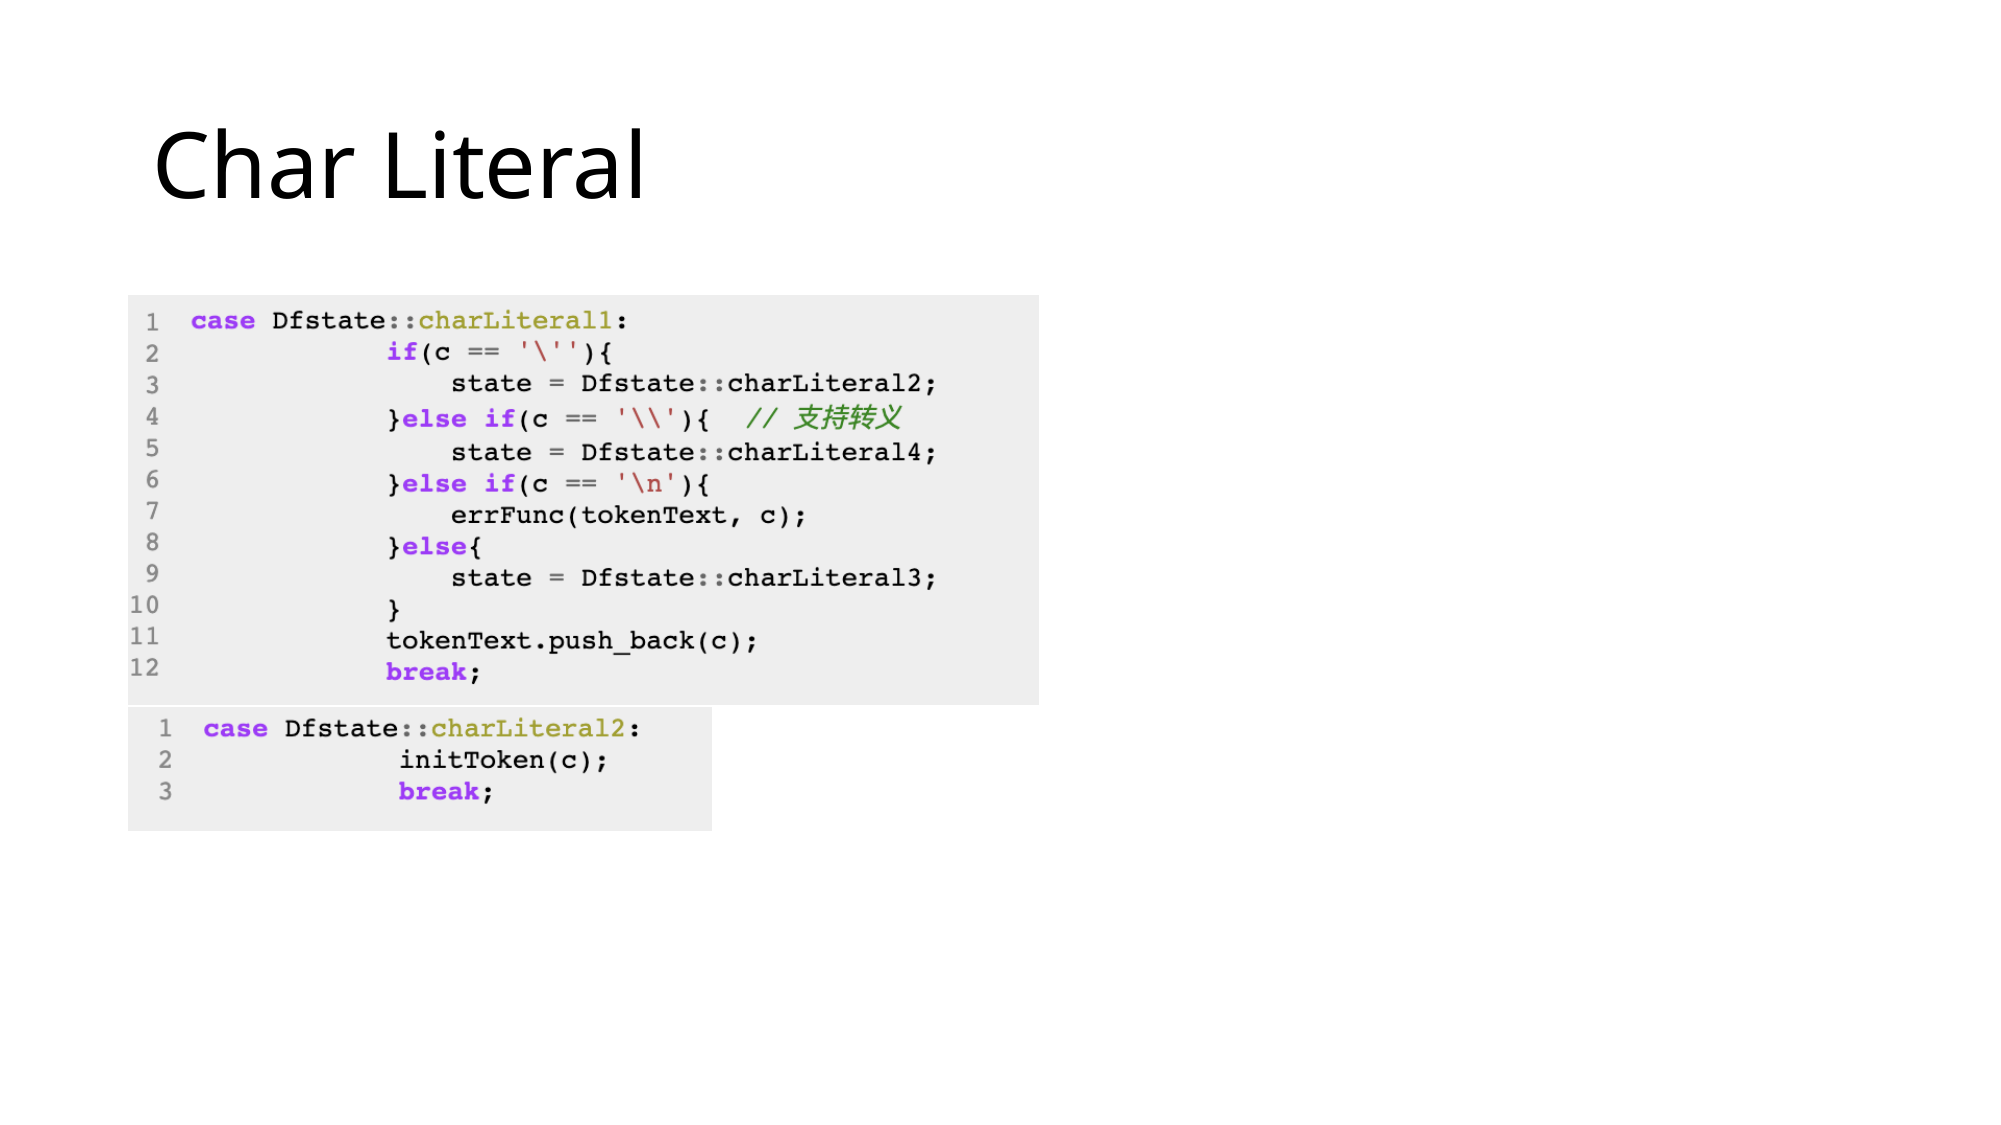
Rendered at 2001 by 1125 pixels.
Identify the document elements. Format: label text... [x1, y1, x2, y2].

picture [128, 295, 1039, 705]
picture [128, 707, 712, 831]
title Char Literal [137, 59, 1863, 278]
